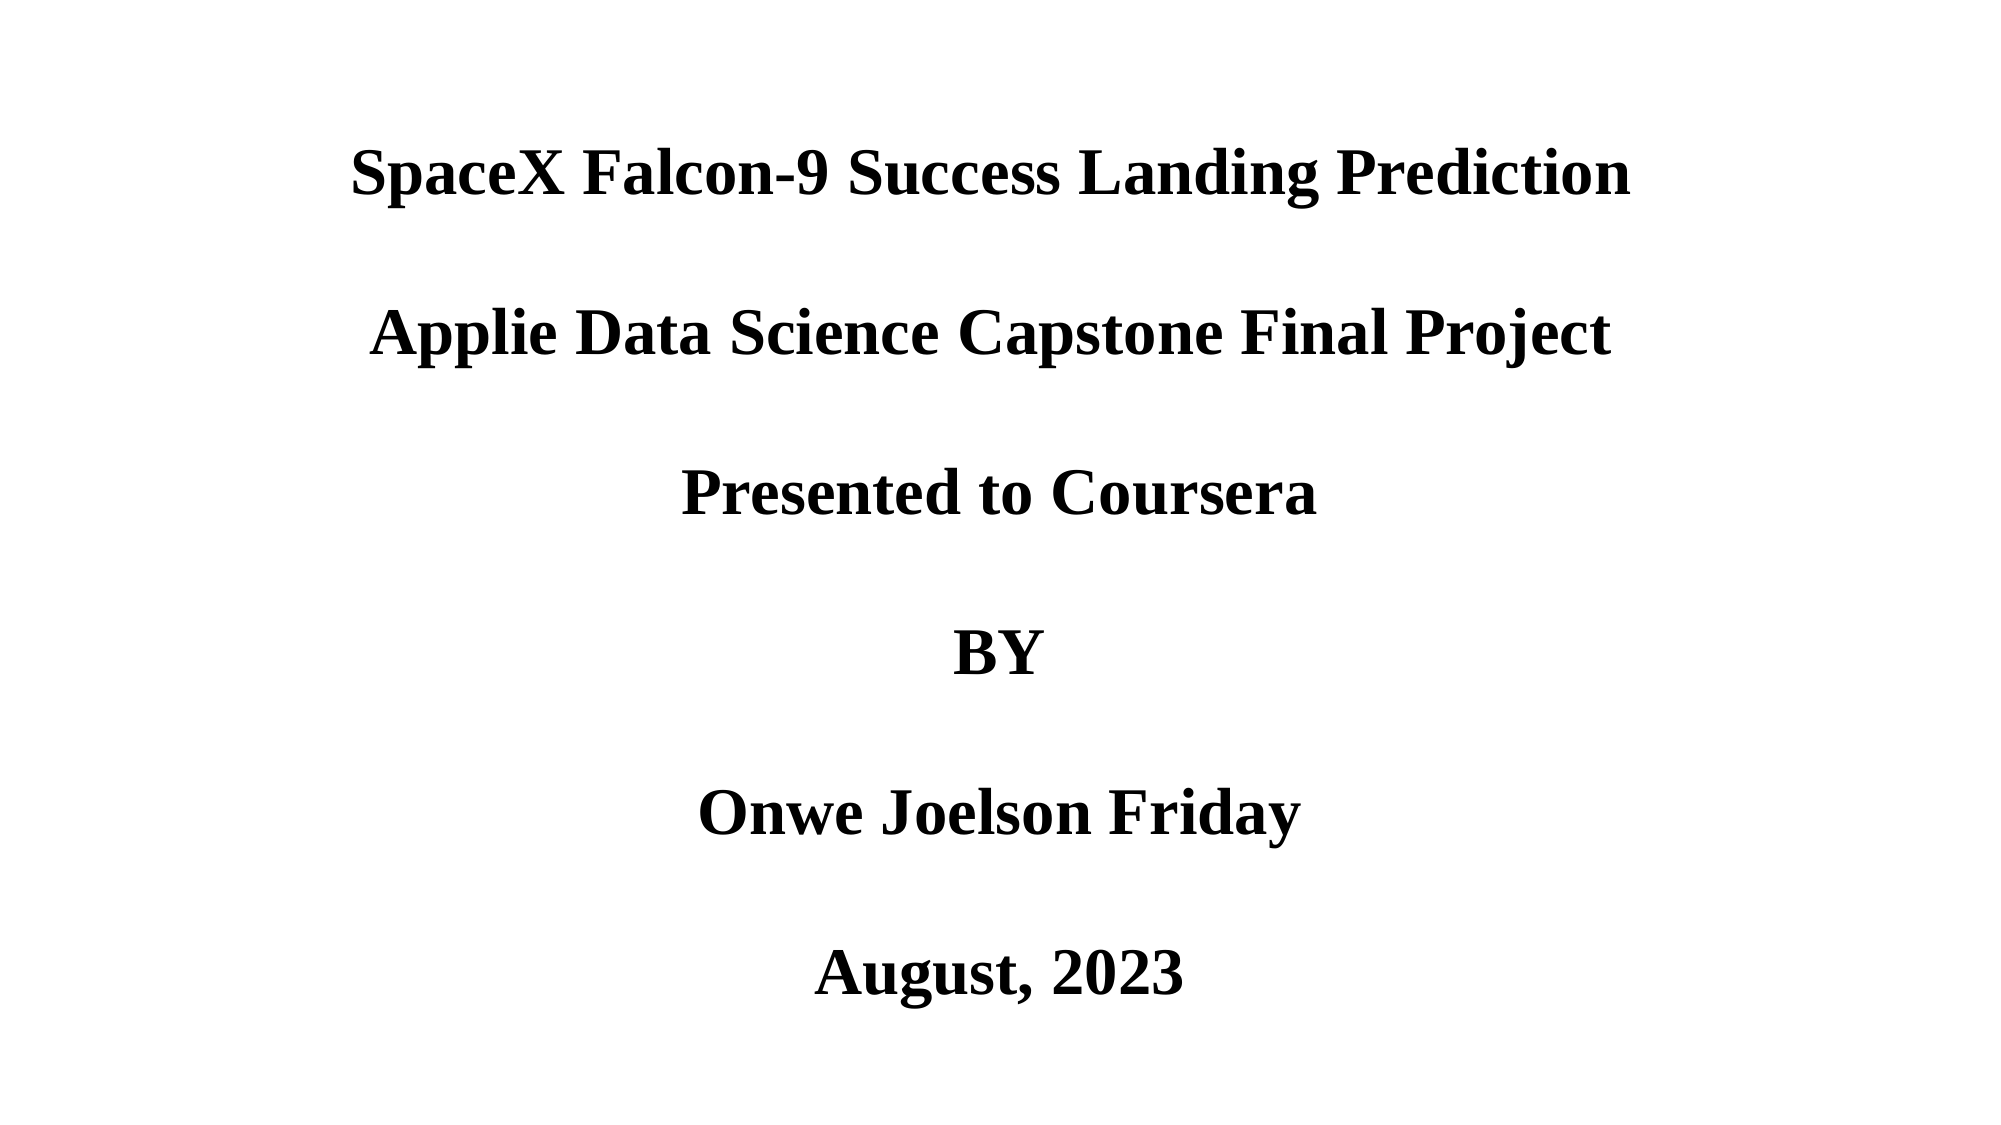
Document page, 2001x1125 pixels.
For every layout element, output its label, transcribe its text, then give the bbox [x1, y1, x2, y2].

text_box SpaceX Falcon-9 Success Landing Prediction Applie Data Science Capstone Final Project Presented to Coursera BY Onwe Joelson Friday August, 2023 [124, 40, 1876, 1016]
